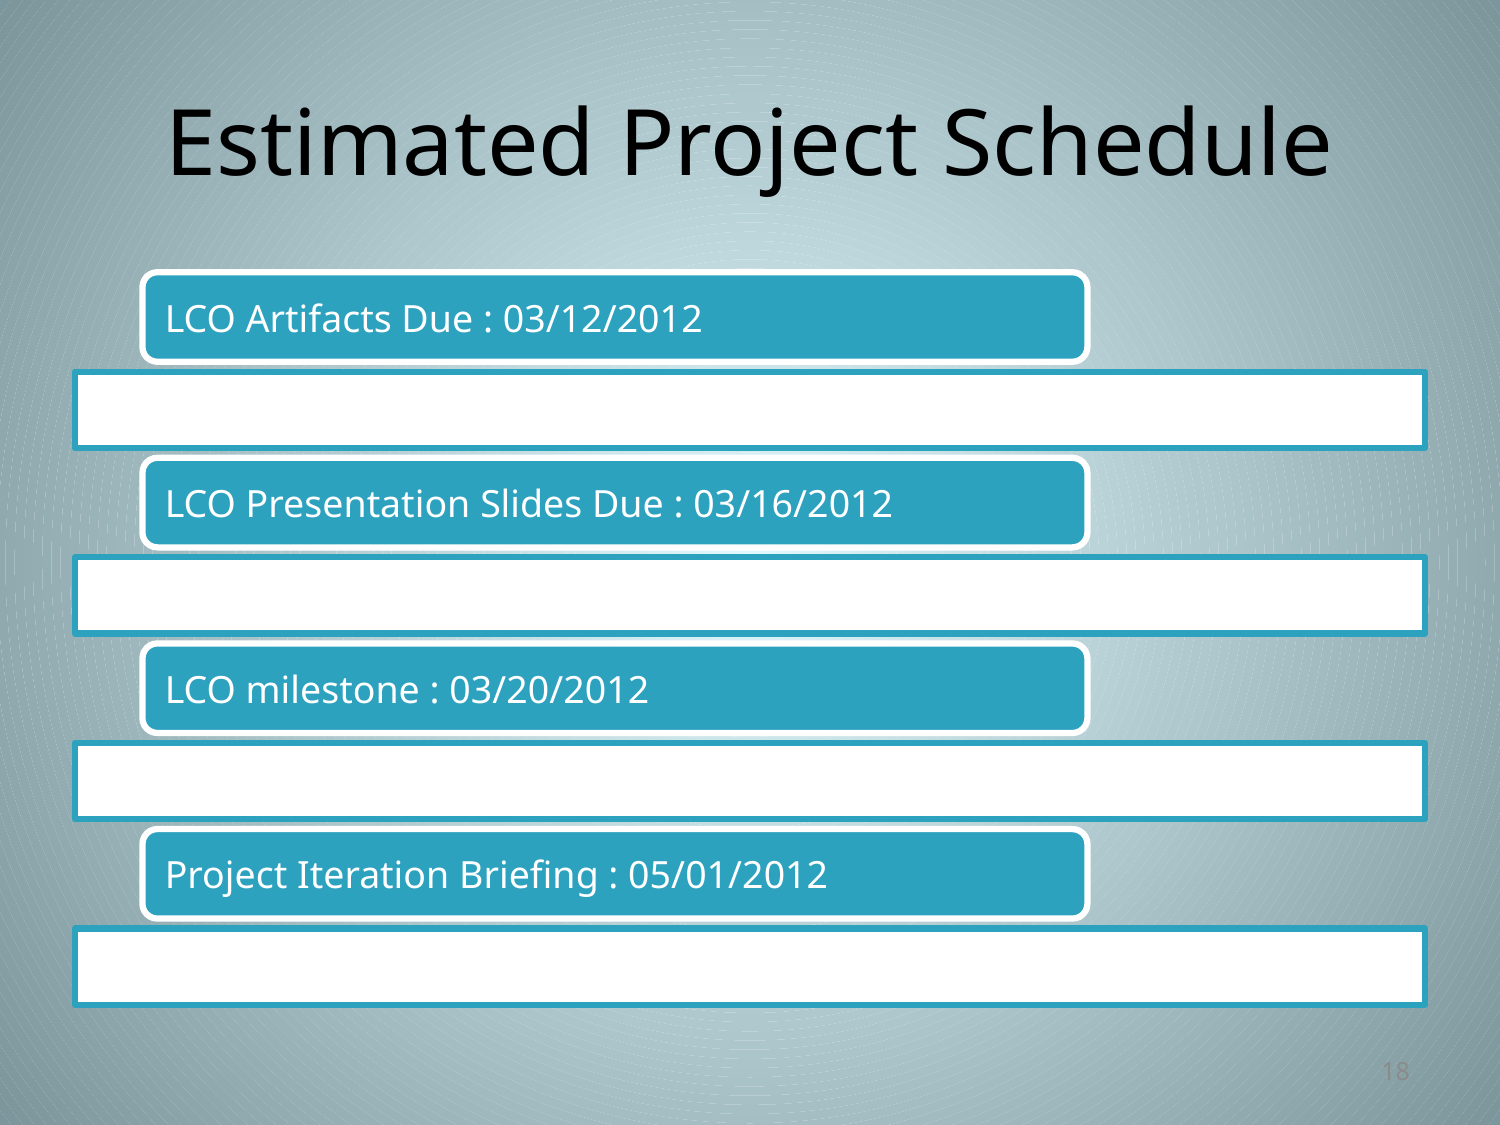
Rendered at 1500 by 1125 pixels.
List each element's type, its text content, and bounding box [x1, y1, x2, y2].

title Estimated Project Schedule [75, 45, 1425, 233]
slide_number 18 [1074, 1042, 1425, 1103]
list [74, 262, 1426, 1006]
